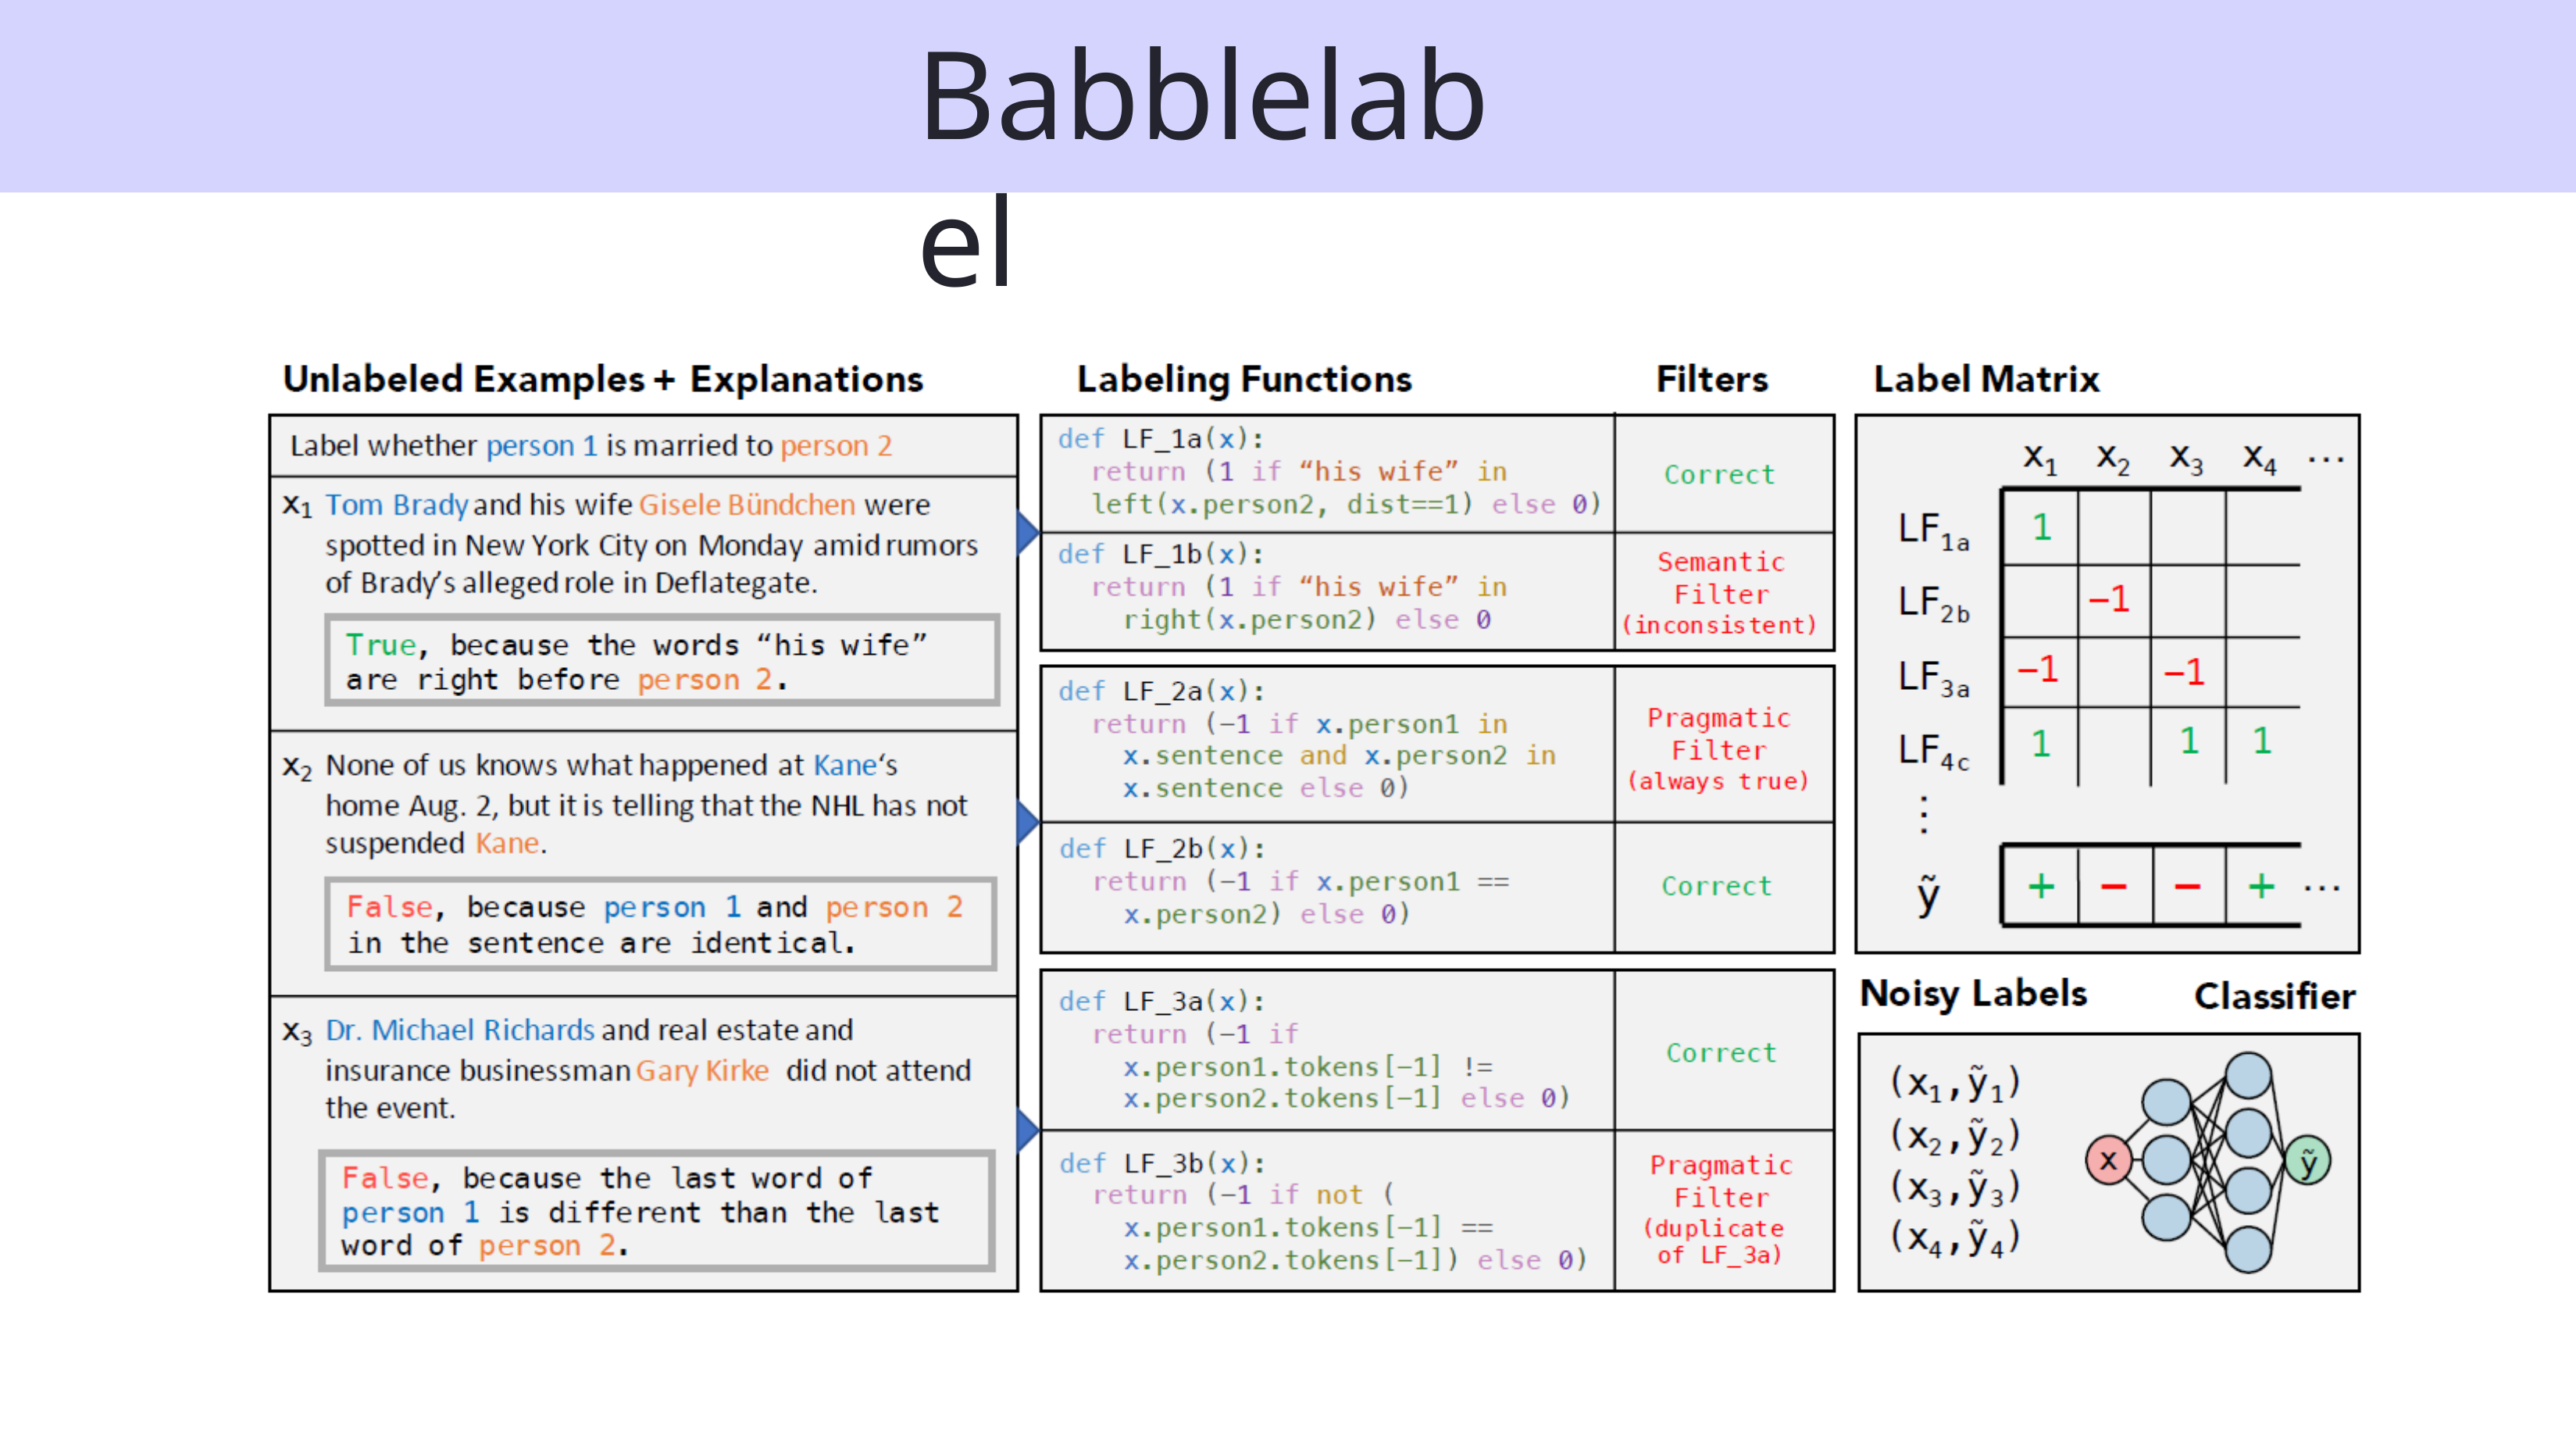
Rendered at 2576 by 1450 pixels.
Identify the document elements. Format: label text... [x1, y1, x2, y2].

title Babblelabel [916, 17, 1552, 170]
picture [216, 353, 2411, 1320]
